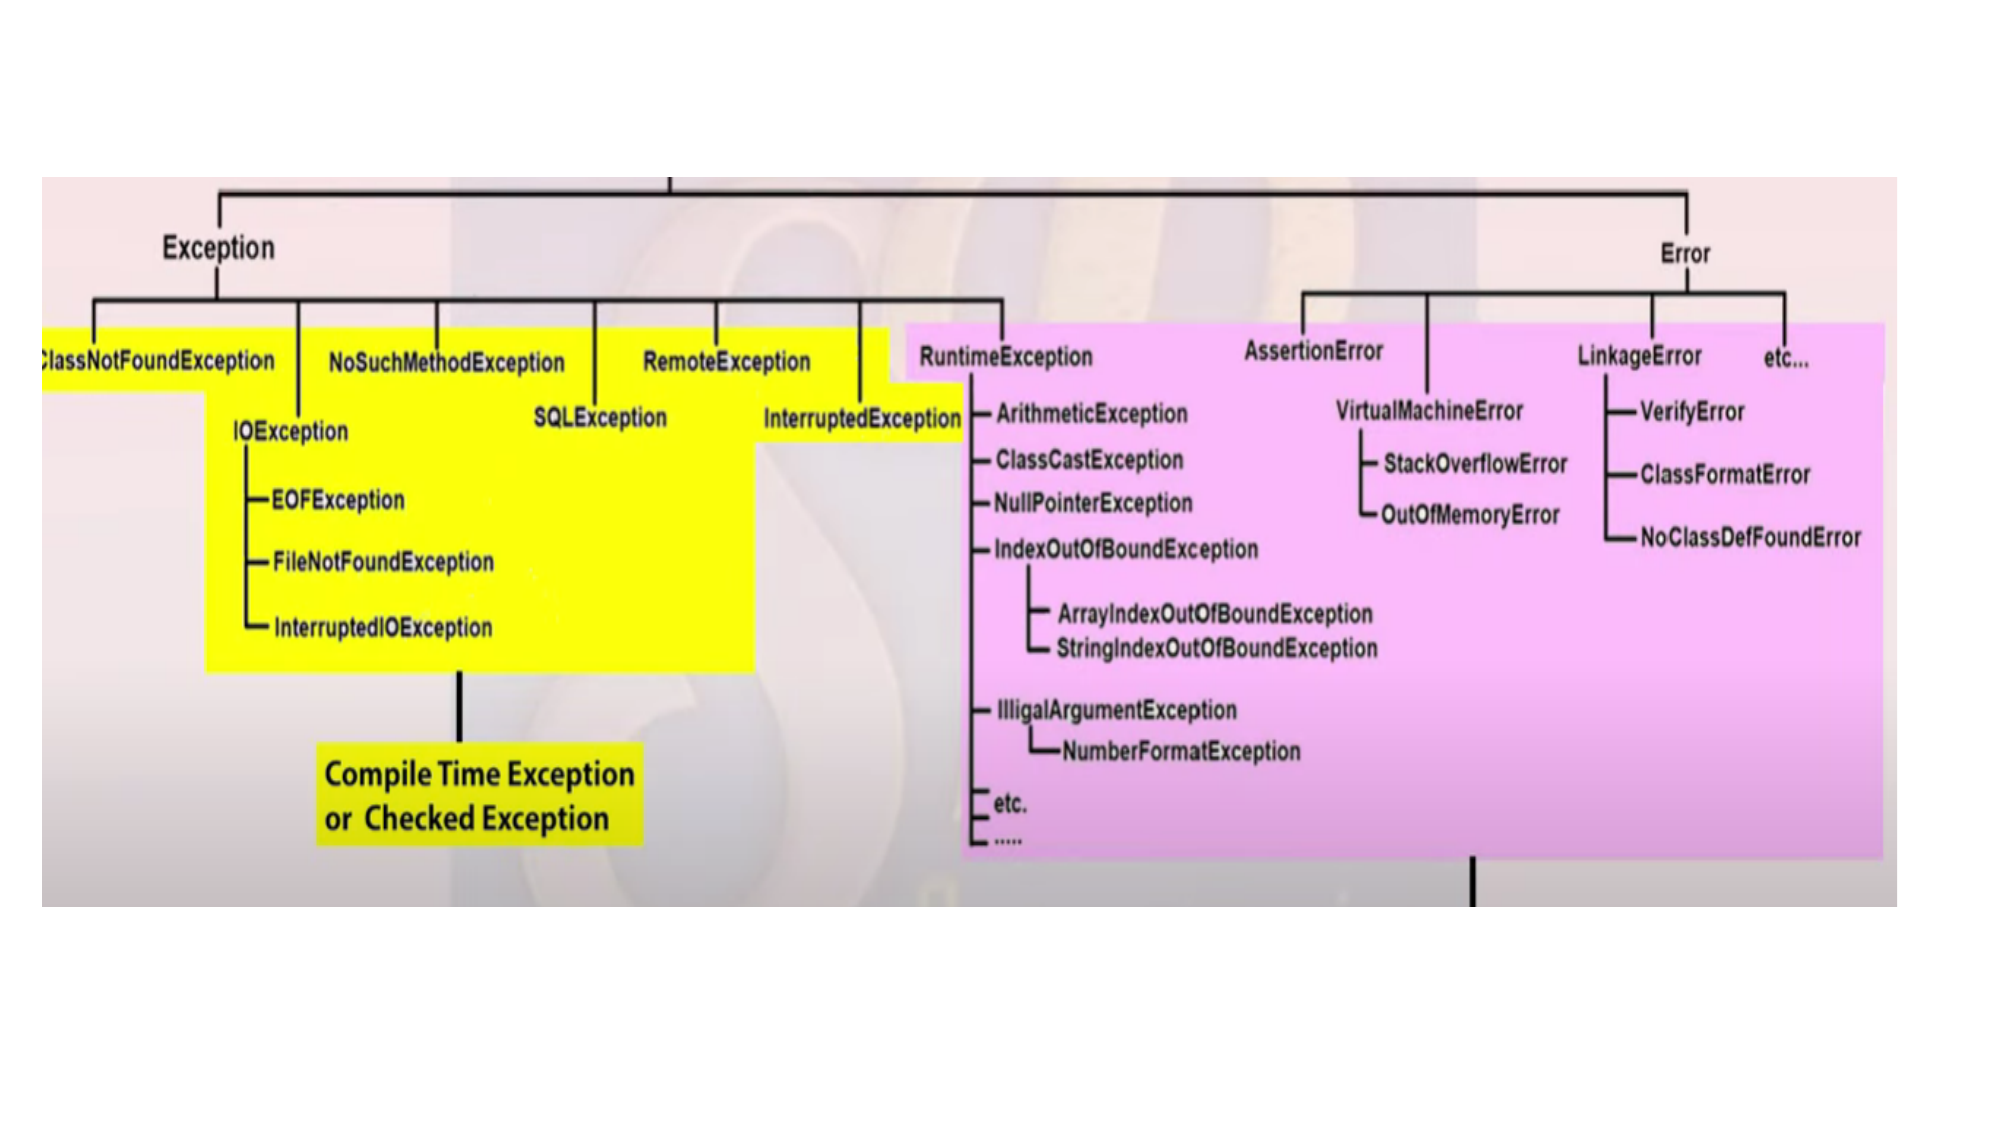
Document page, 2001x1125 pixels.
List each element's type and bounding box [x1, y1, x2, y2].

picture [42, 177, 1898, 907]
